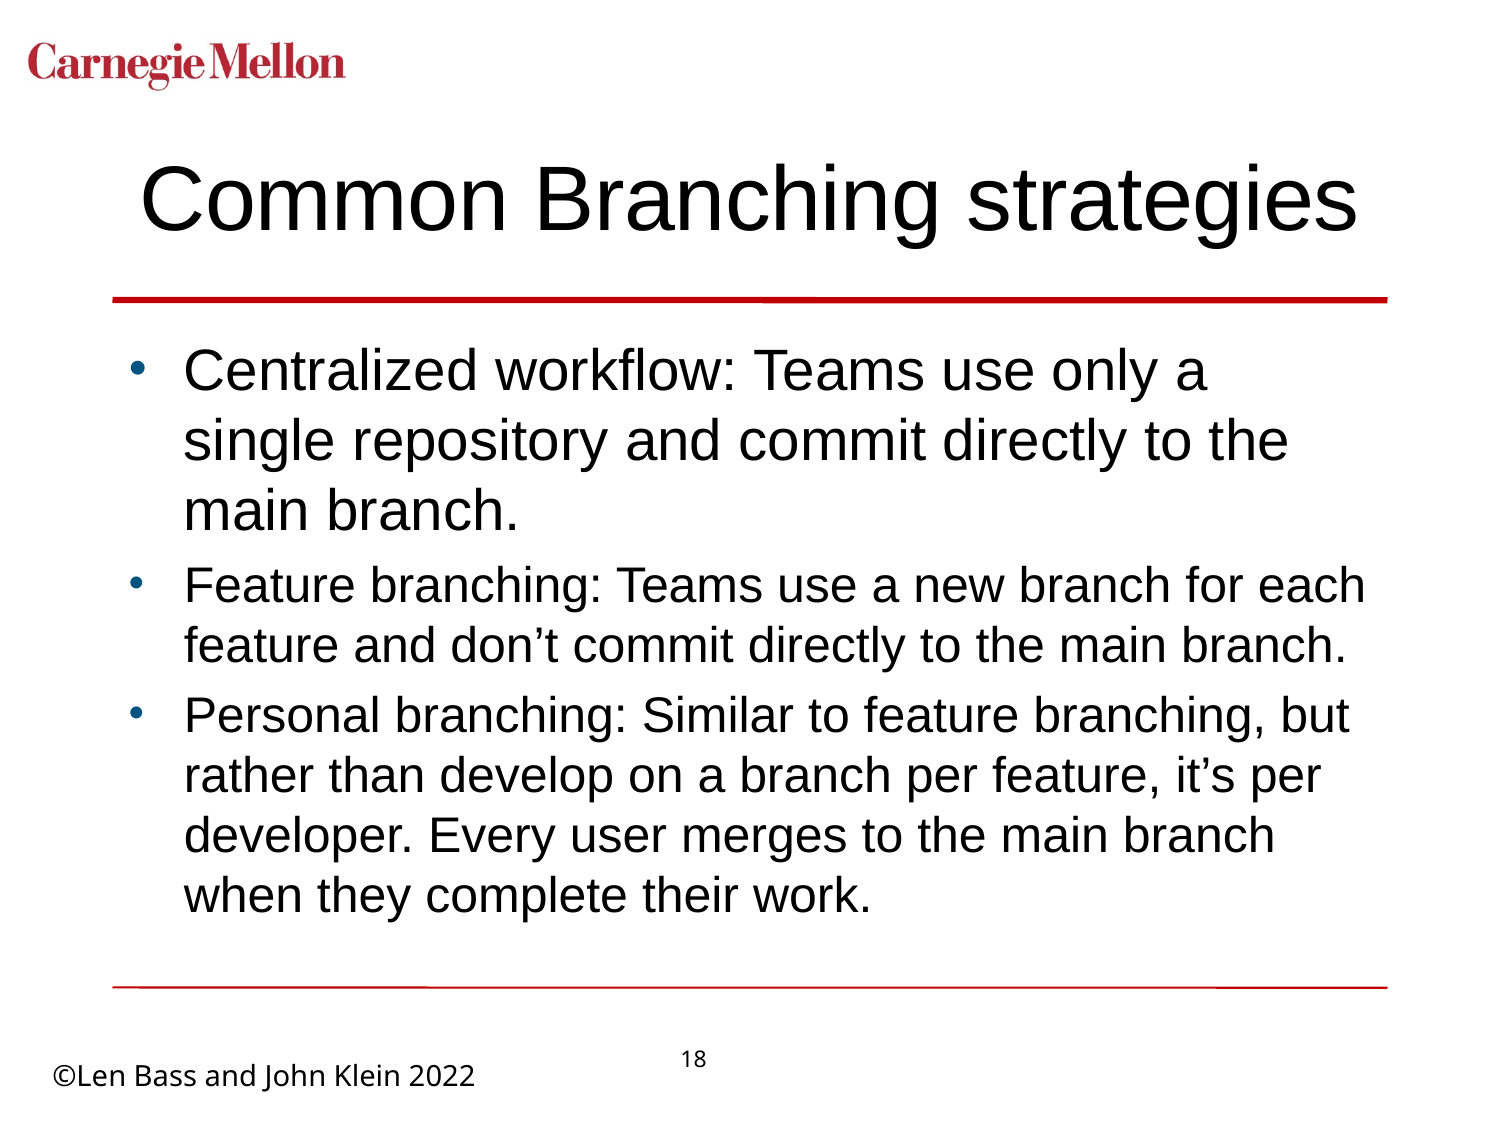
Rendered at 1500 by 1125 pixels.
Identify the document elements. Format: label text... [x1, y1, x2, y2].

list Centralized workflow: Teams use only a single repository and commit directly to the main branch. Feature branching: Teams use a new branch for each feature and don’t commit directly to the main branch. Personal branching: Similar to feature branching, but rather than develop on a branch per feature, it’s per developer. Every user merges to the main branch when they complete their work. [112, 324, 1388, 988]
title Common Branching strategies [112, 99, 1388, 288]
picture [24, 37, 349, 92]
